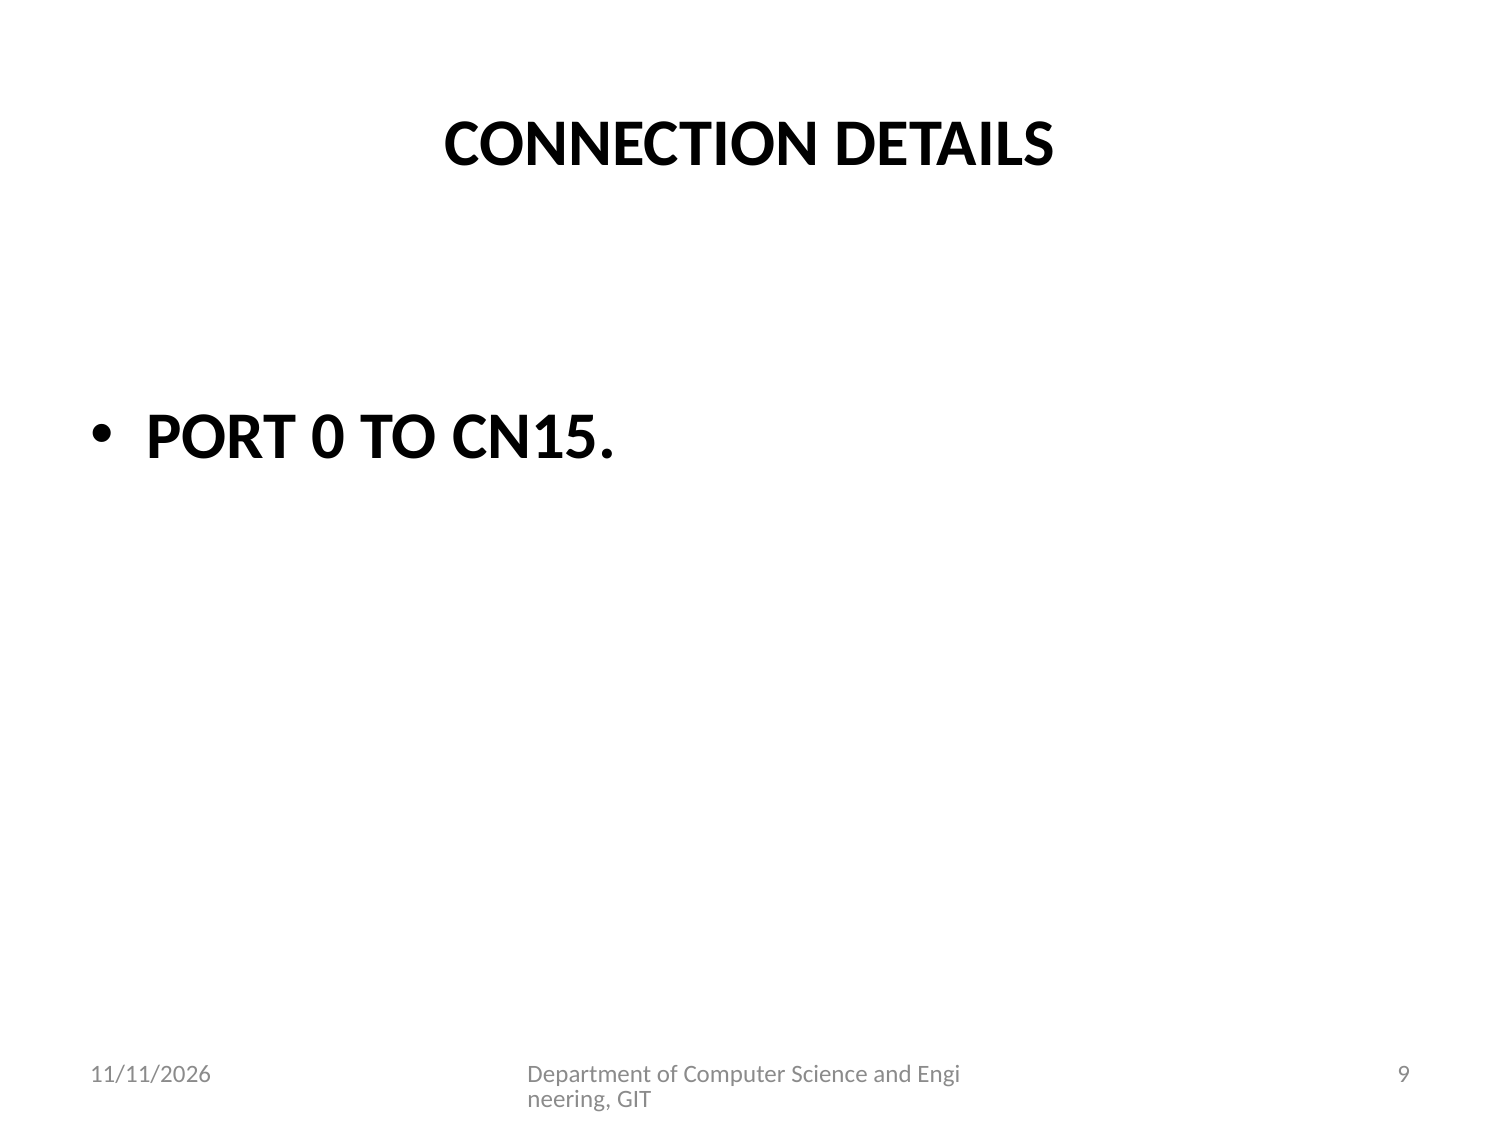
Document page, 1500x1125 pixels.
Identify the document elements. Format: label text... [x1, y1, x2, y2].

footer Department of Computer Science and Engineering, GIT [512, 1042, 988, 1103]
title CONNECTION DETAILS [75, 45, 1425, 233]
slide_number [75, 1042, 425, 1103]
slide_number 9 [1074, 1042, 1425, 1103]
list PORT 0 TO CN15. [75, 262, 1425, 1005]
